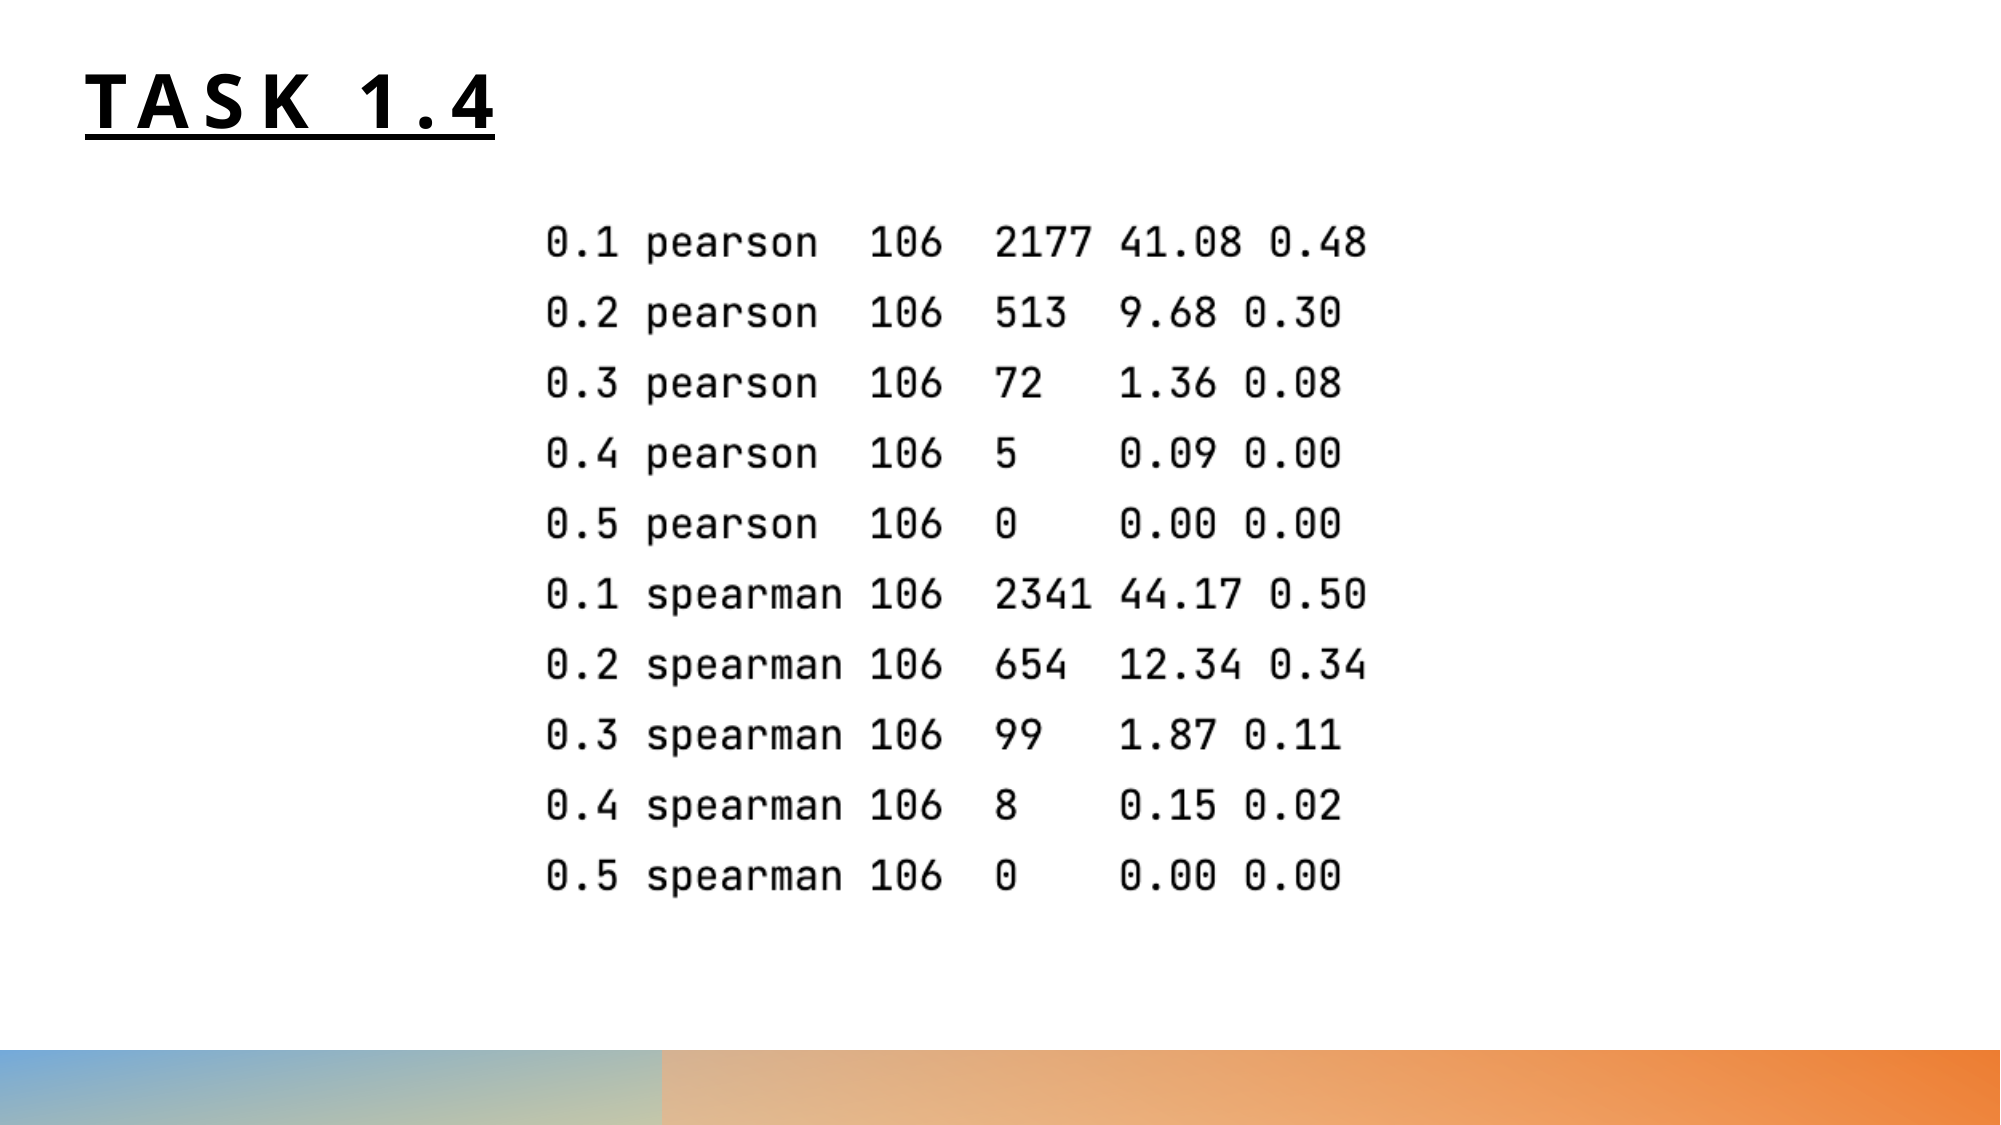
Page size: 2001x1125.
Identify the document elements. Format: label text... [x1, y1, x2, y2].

text_box Task 1.4 [84, 53, 1765, 256]
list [526, 209, 1402, 916]
